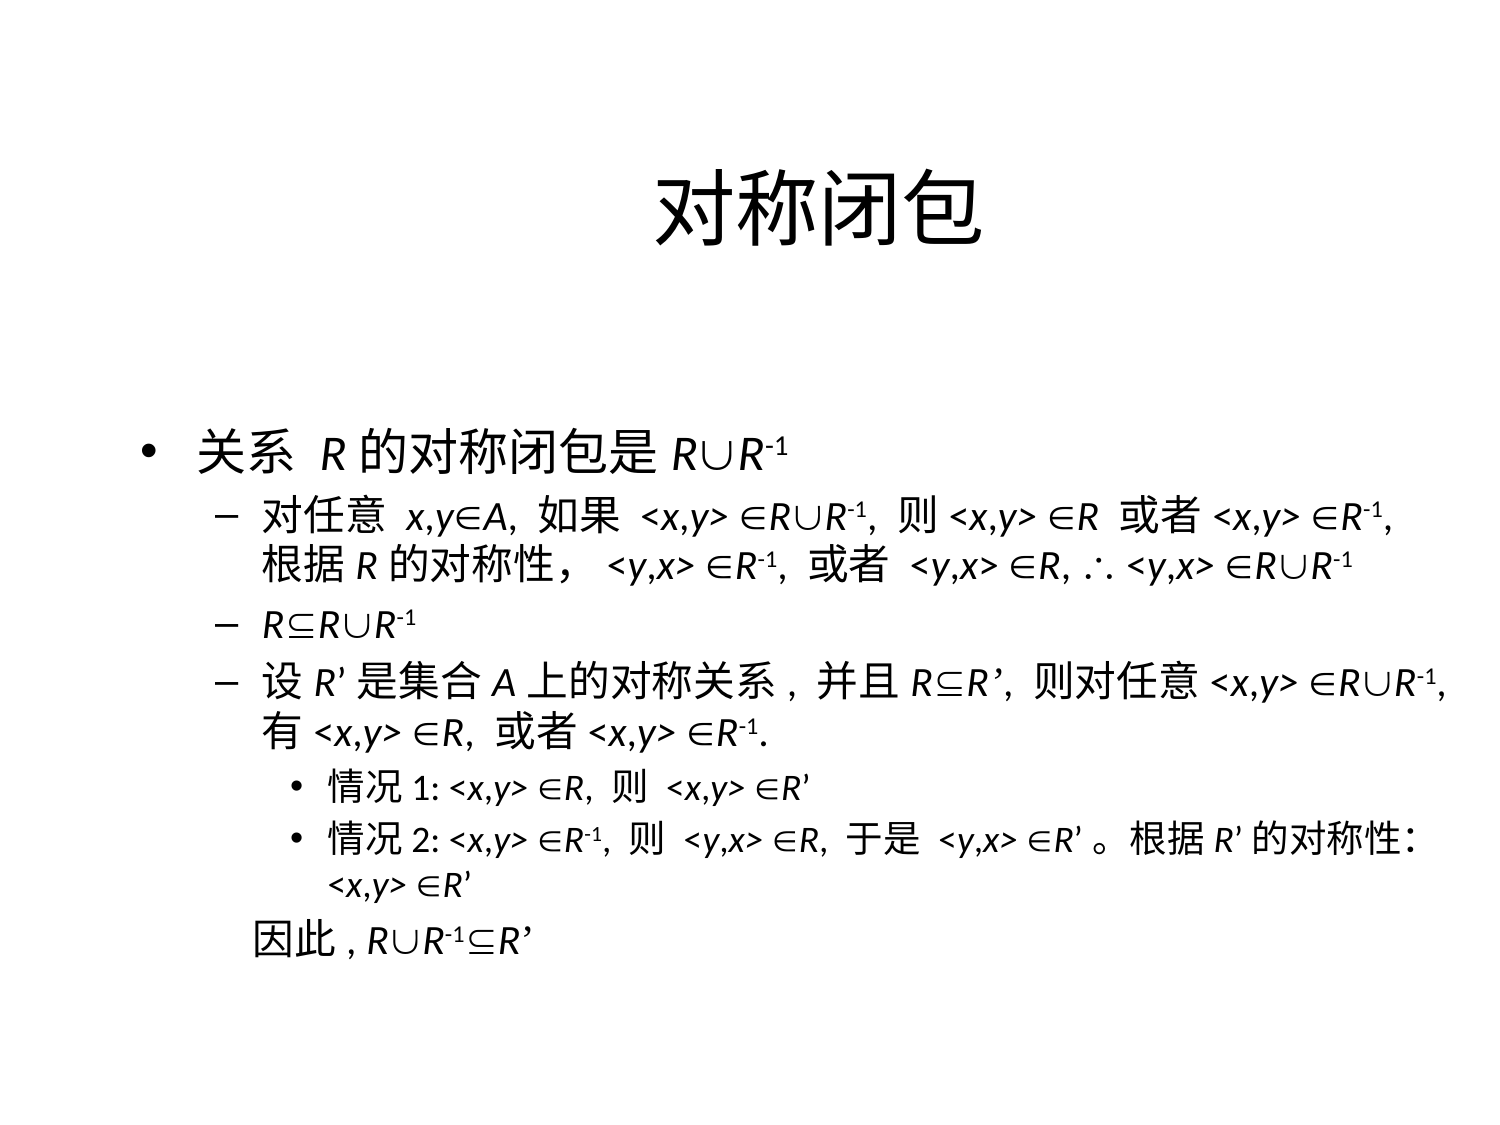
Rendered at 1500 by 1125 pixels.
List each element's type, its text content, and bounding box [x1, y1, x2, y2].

list 关系 R的对称闭包是RR-1 对任意 x,yA, 如果 <x,y> RR-1, 则<x,y> R 或者<x,y> R-1, 根据R的对称性，<y,x> R-1, 或者 <y,x> R,  <y,x> RR-1 RRR-1 设R’是集合A上的对称关系, 并且RR’, 则对任意<x,y> RR-1, 有<x,y> R, 或者<x,y> R-1. 情况1: <x,y> R, 则 <x,y> R’ 情况2: <x,y> R-1, 则 <y,x> R, 于是 <y,x> R’。根据R’的对称性：<x,y> R’ 因此, RR-1R’ [125, 412, 1463, 1025]
title 对称闭包 [162, 112, 1475, 300]
